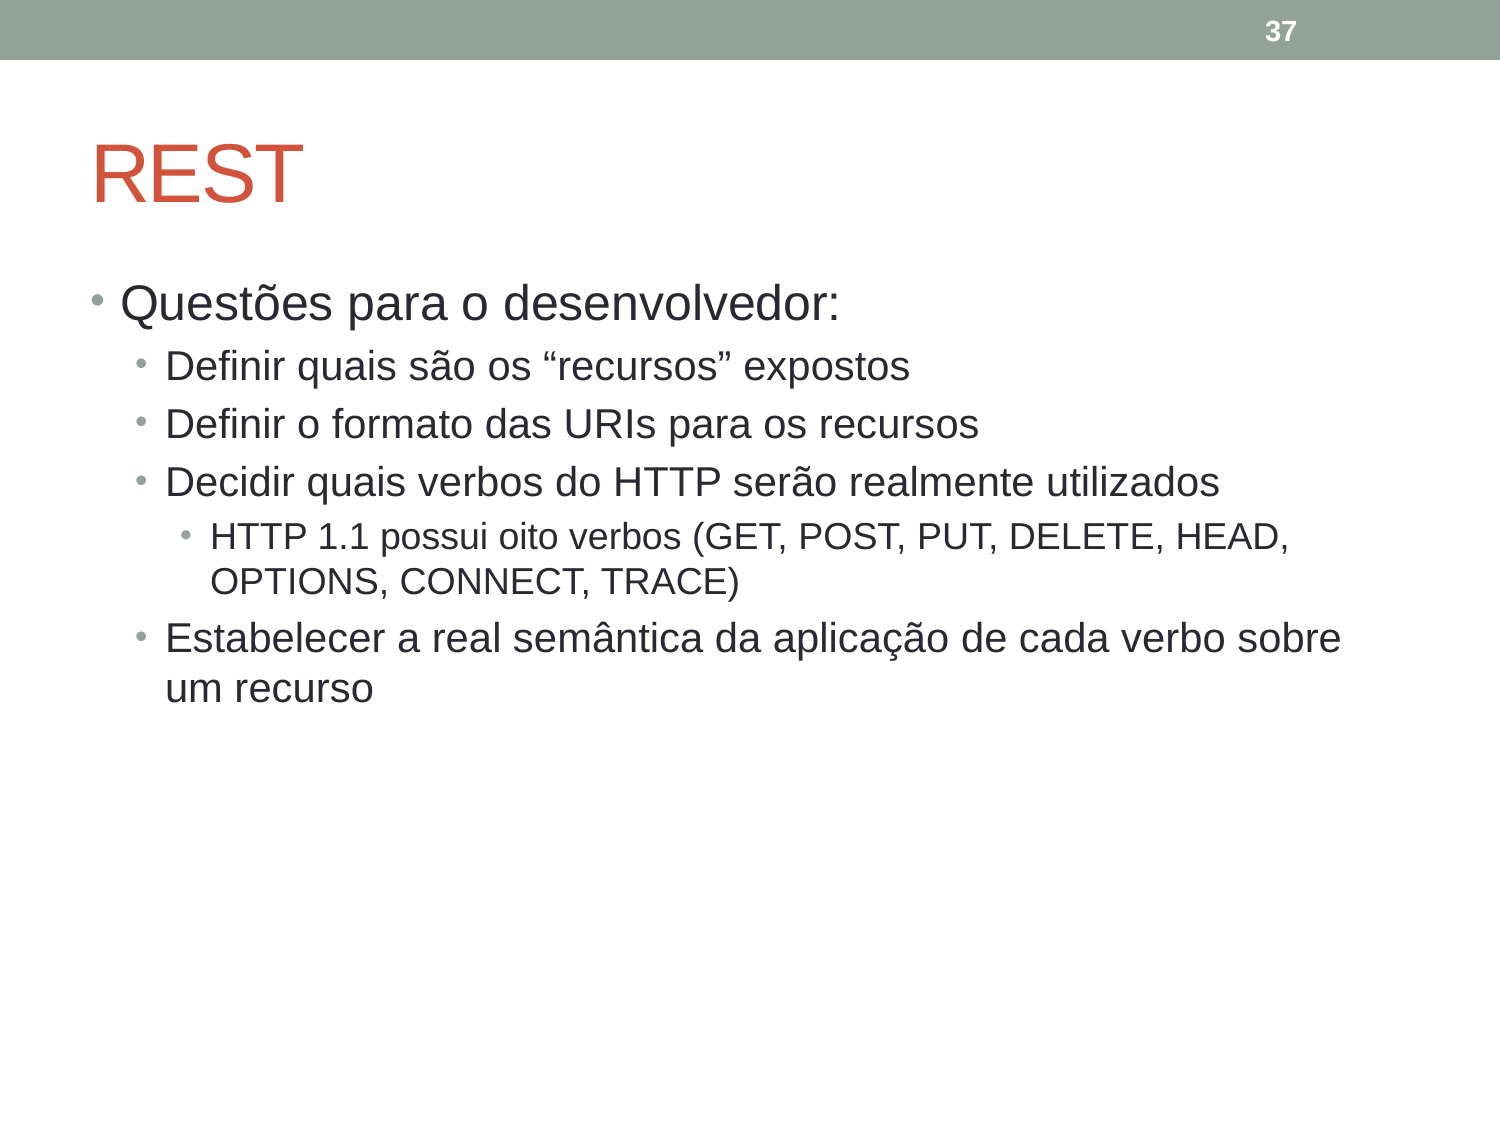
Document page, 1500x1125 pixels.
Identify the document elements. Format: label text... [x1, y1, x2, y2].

slide_number 37 [1250, 3, 1425, 57]
list Questões para o desenvolvedor: Definir quais são os “recursos” expostos Definir o formato das URIs para os recursos Decidir quais verbos do HTTP serão realmente utilizados HTTP 1.1 possui oito verbos (GET, POST, PUT, DELETE, HEAD, OPTIONS, CONNECT, TRACE) Estabelecer a real semântica da aplicação de cada verbo sobre um recurso [75, 262, 1425, 1063]
title REST [75, 87, 1425, 250]
